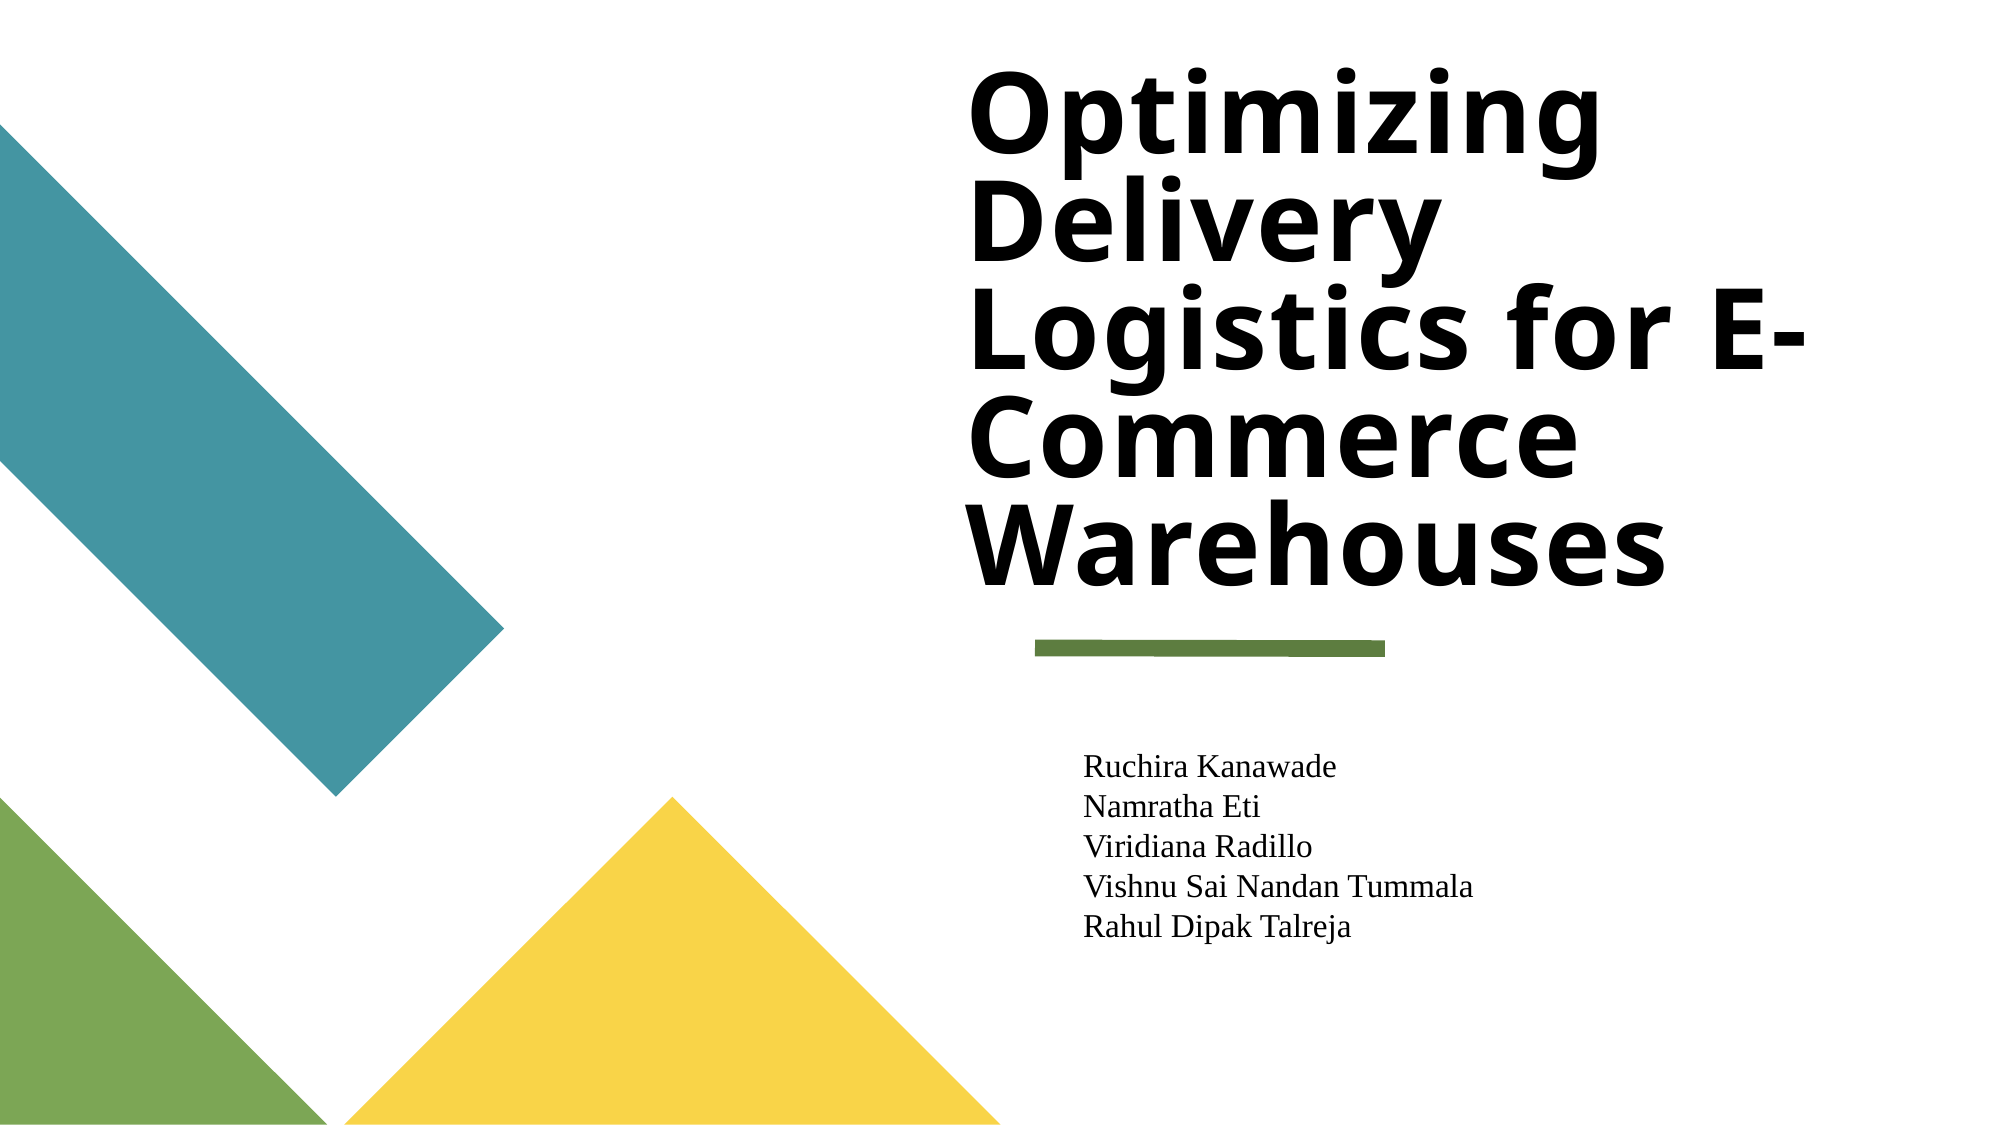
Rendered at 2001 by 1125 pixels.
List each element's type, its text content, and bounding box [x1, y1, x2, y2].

title Optimizing Delivery Logistics for E-Commerce Warehouses [965, 67, 1936, 608]
text_box Ruchira Kanawade Namratha Eti Viridiana Radillo Vishnu Sai Nandan Tummala Rahul Dipak Talreja [1068, 737, 1863, 952]
